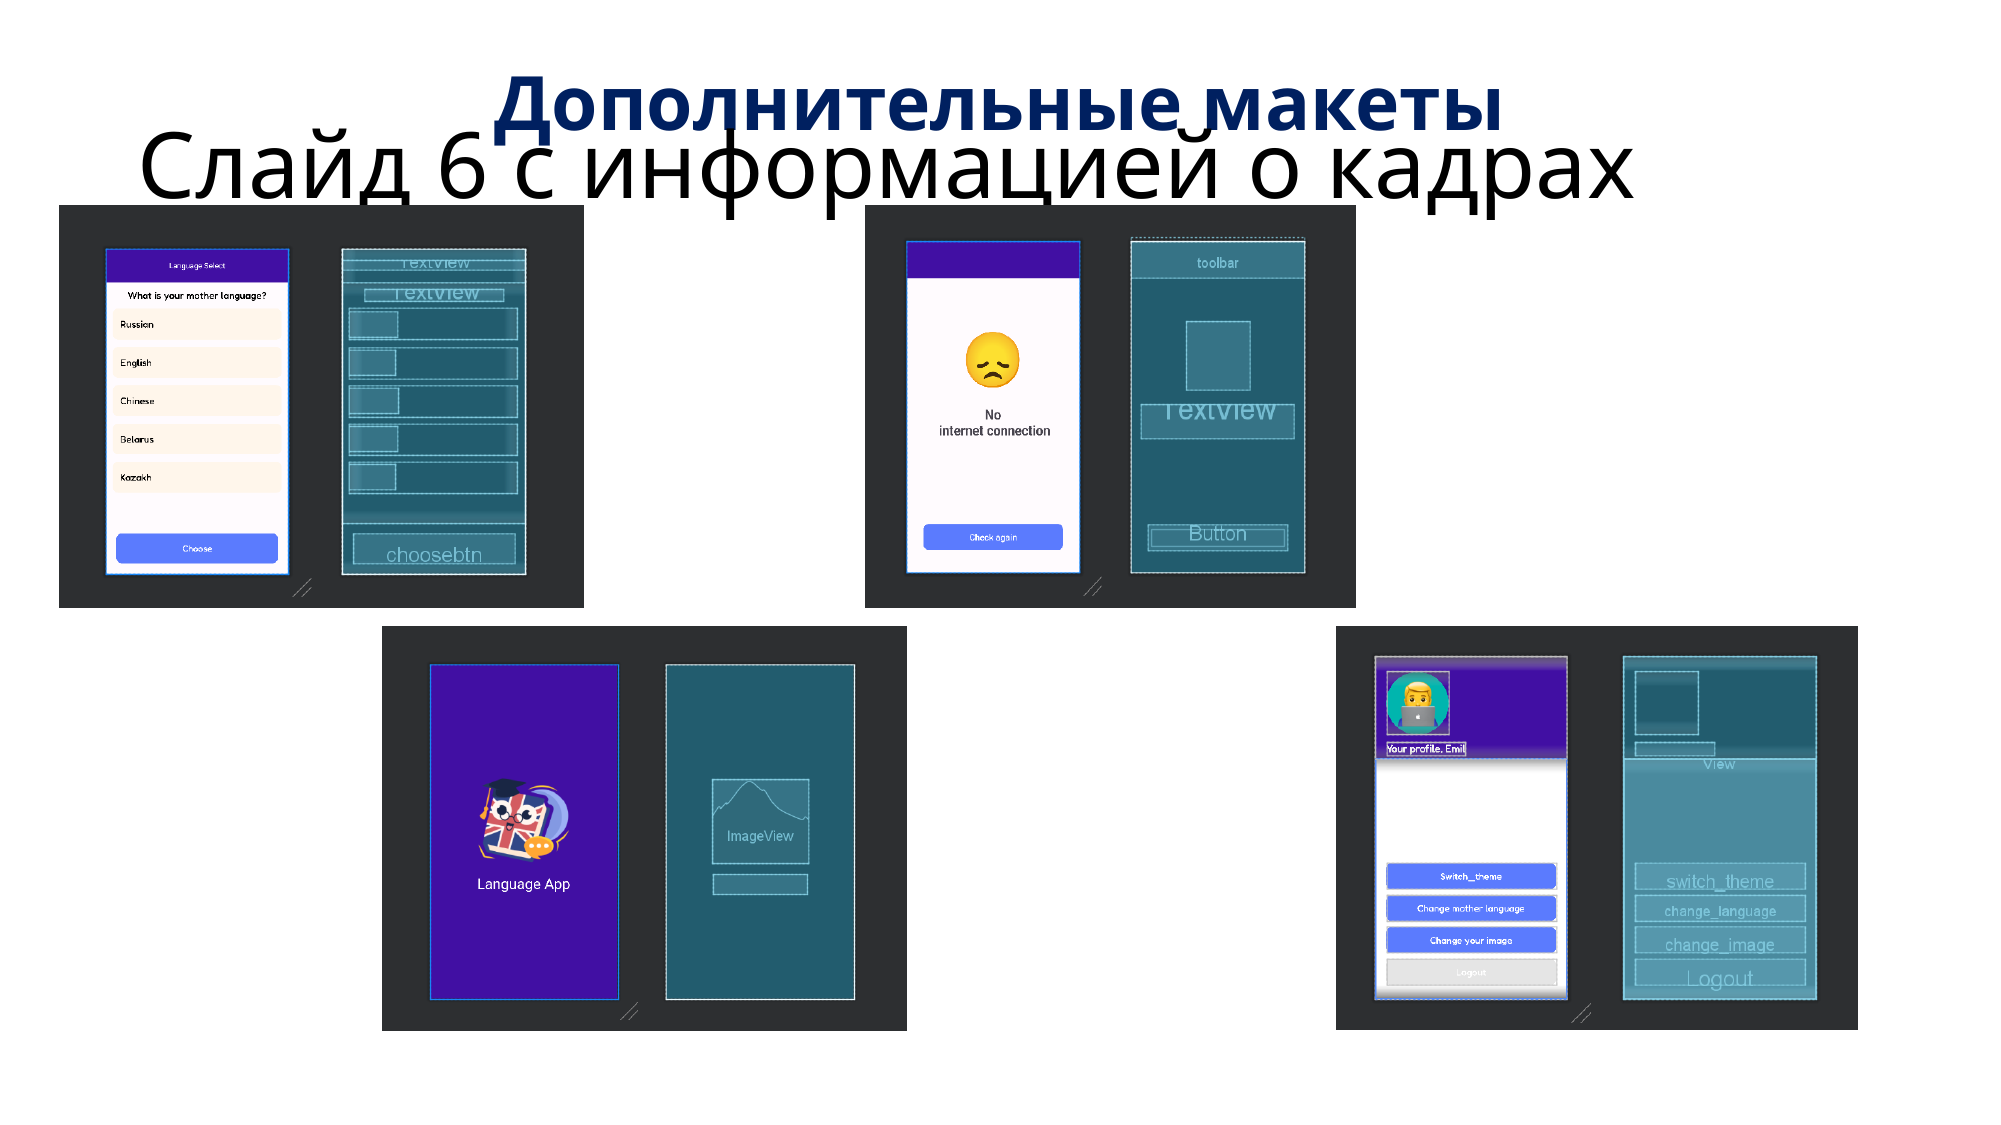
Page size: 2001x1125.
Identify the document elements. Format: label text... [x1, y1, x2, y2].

title Слайд 6 с информацией о кадрах [137, 59, 1863, 278]
picture [865, 205, 1356, 608]
picture [58, 205, 584, 608]
picture [1336, 626, 1858, 1030]
picture [382, 626, 907, 1031]
